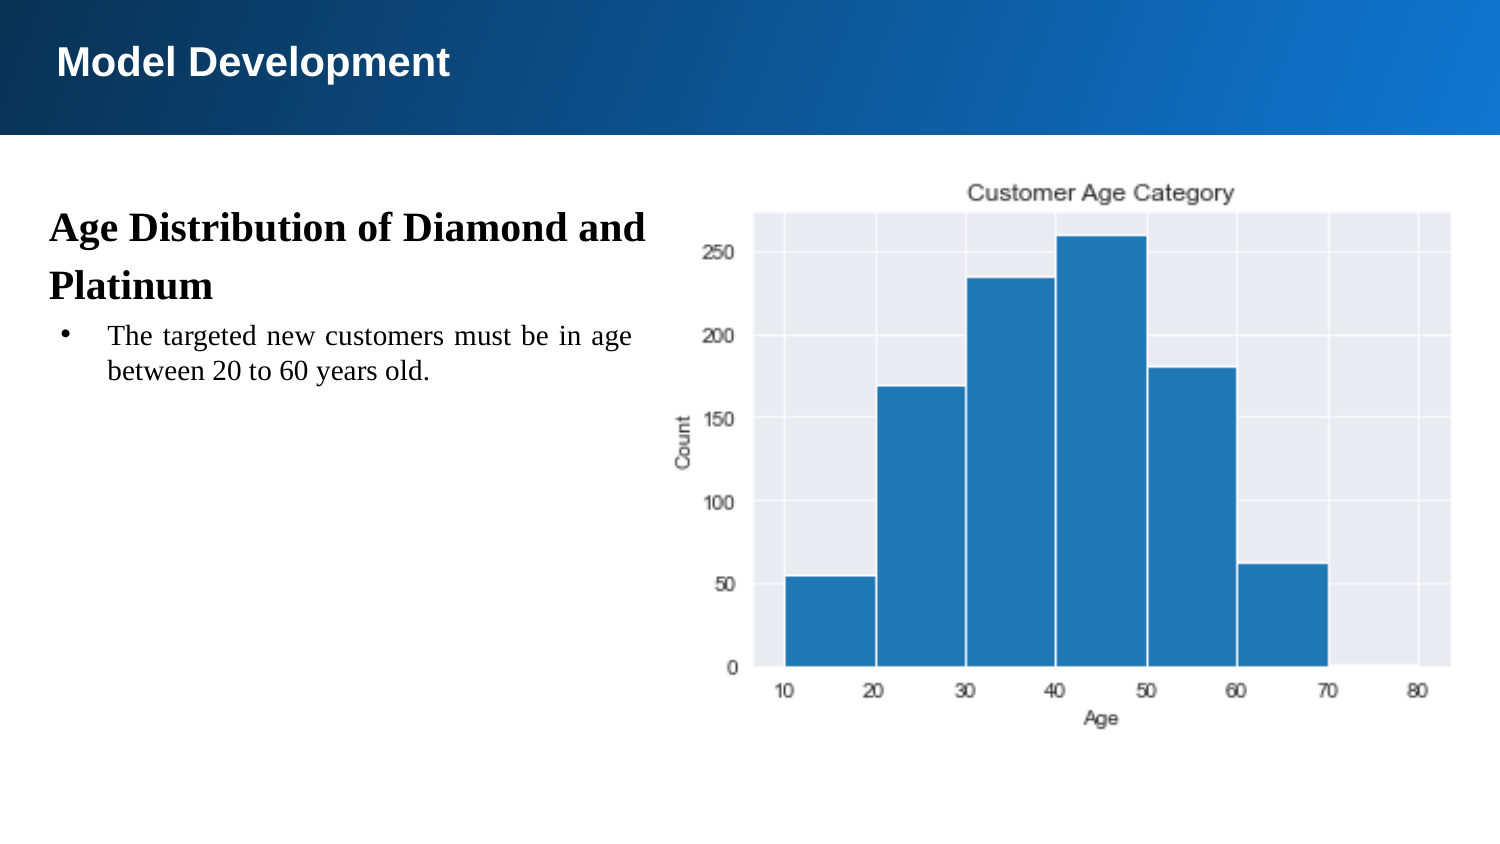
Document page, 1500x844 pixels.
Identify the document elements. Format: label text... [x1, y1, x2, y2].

text_box Model Development [41, 20, 1447, 101]
text_box [0, 0, 1500, 135]
text_box The targeted new customers must be in age between 20 to 60 years old. [53, 308, 641, 394]
picture [661, 170, 1464, 742]
text_box Age Distribution of Diamond and Platinum [33, 177, 656, 323]
